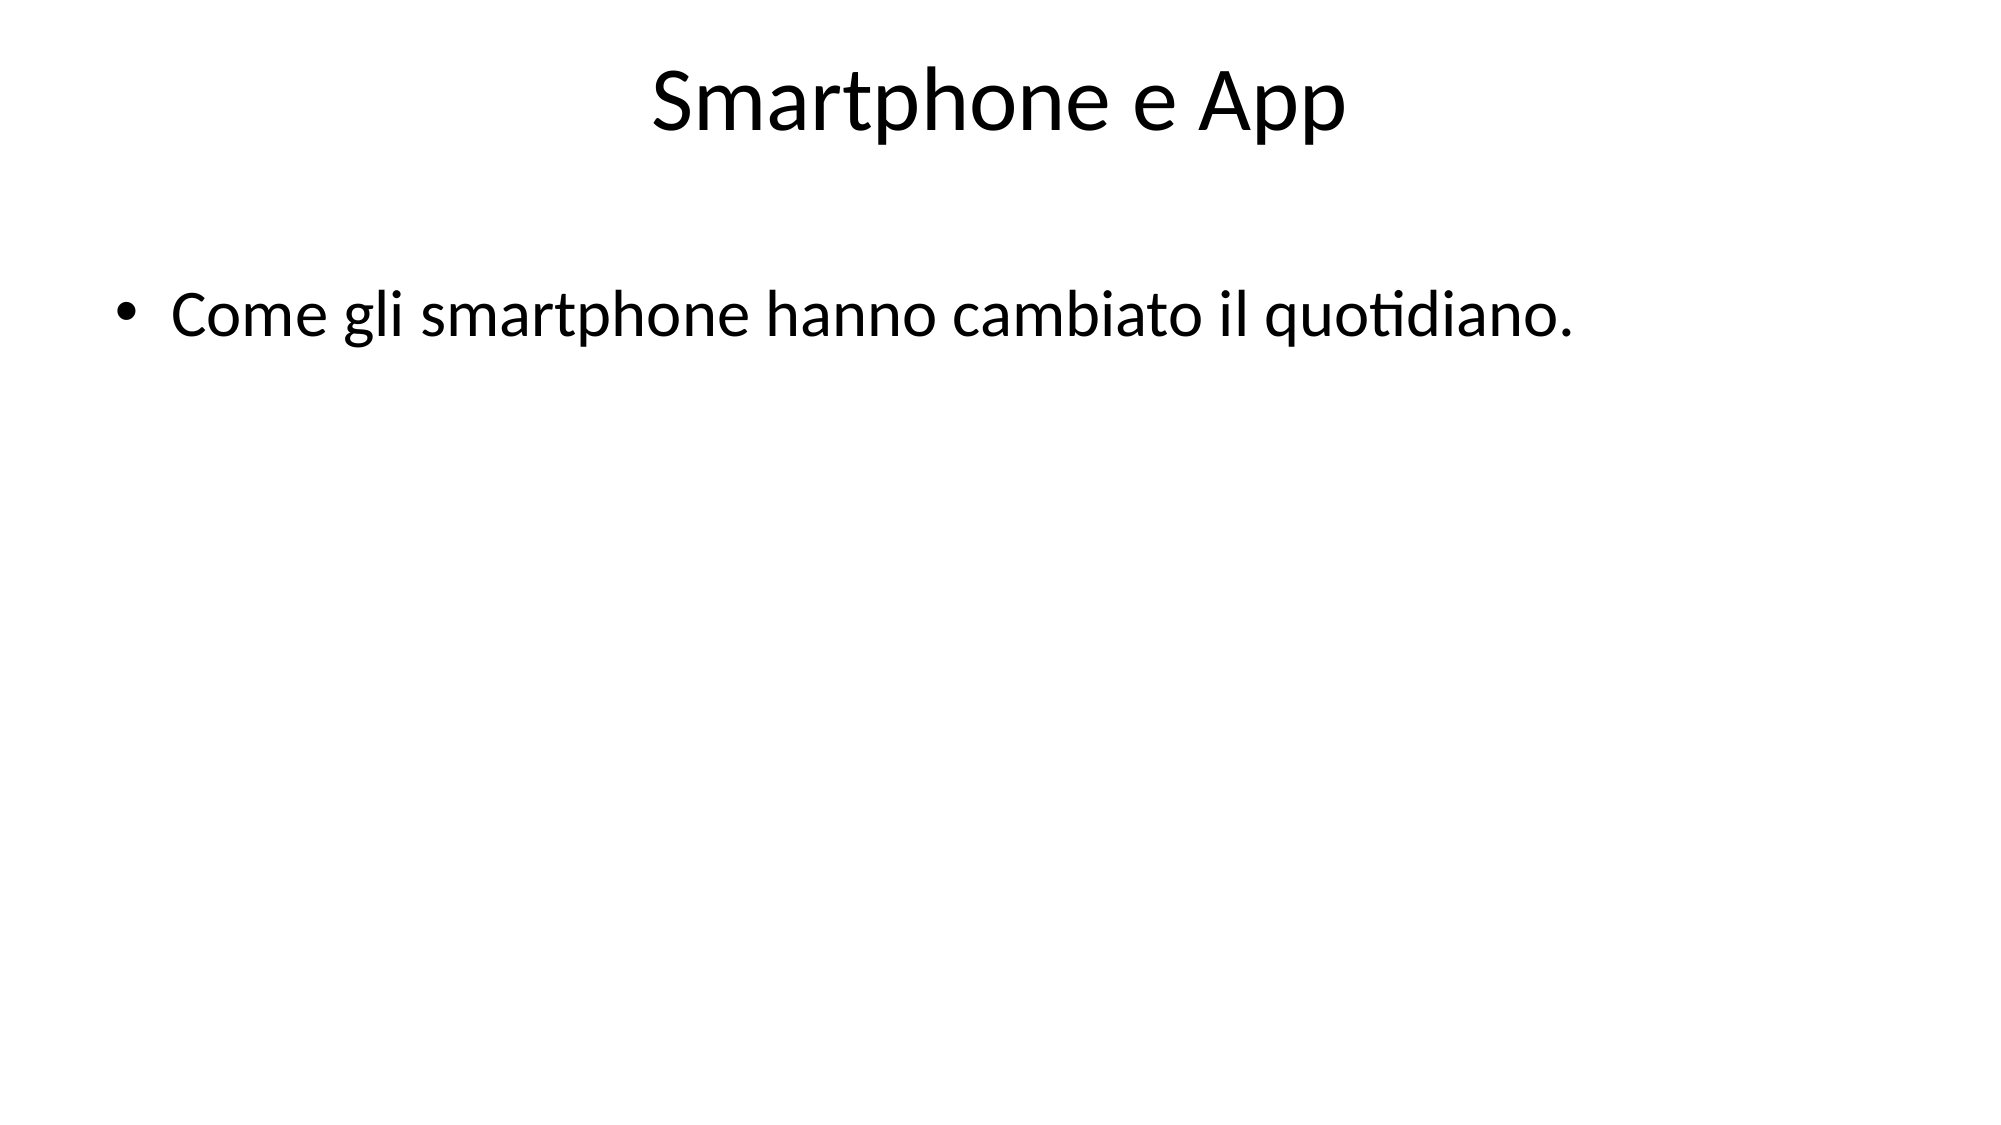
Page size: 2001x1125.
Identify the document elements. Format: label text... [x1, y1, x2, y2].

list Come gli smartphone hanno cambiato il quotidiano. [99, 262, 1900, 1005]
title Smartphone e App [0, 0, 2000, 188]
